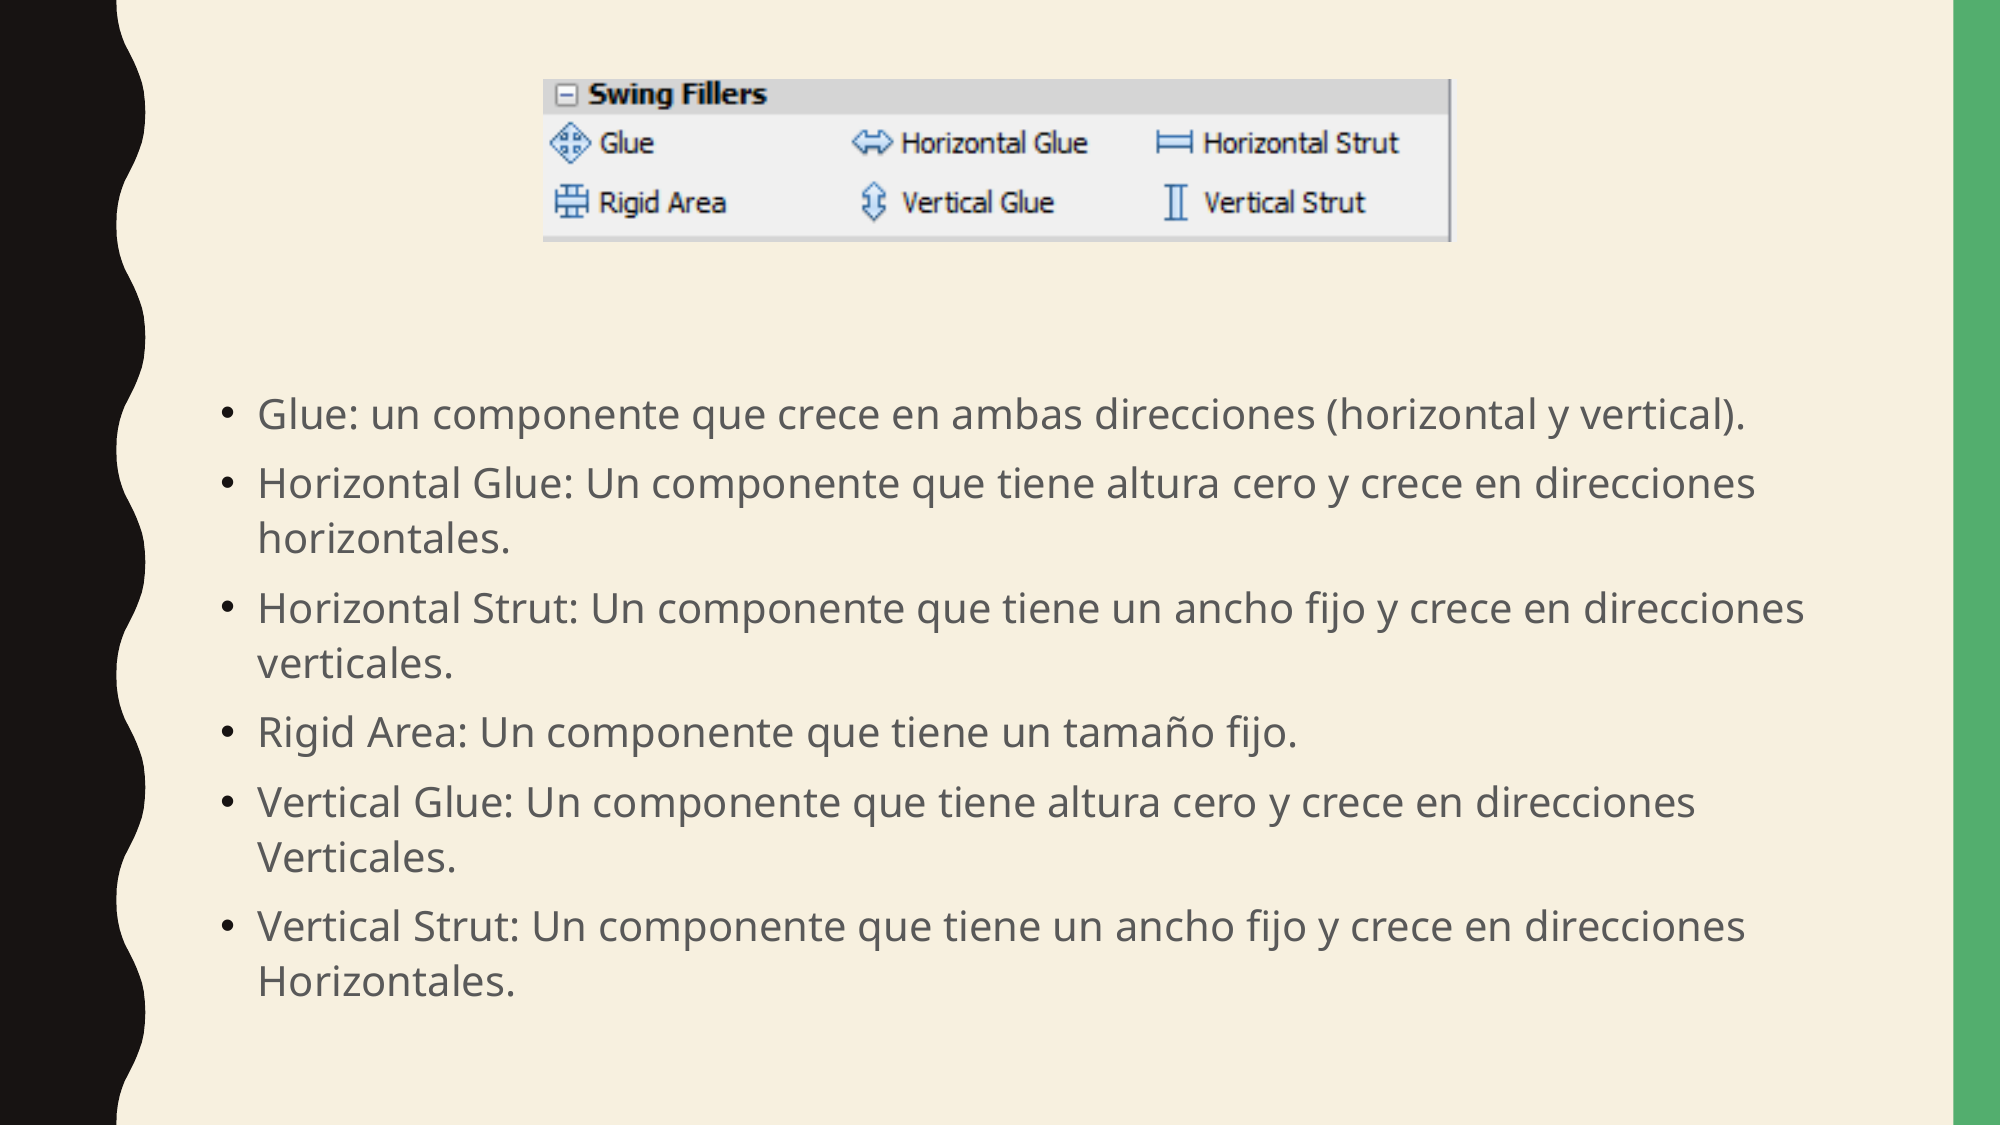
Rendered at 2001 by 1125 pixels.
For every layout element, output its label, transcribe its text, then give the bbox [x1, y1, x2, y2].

picture [543, 79, 1457, 242]
list Glue: un componente que crece en ambas direcciones (horizontal y vertical). Horizontal Glue: Un componente que tiene altura cero y crece en direcciones horizontales. Horizontal Strut: Un componente que tiene un ancho fijo y crece en direcciones verticales. Rigid Area: Un componente que tiene un tamaño fijo. Vertical Glue: Un componente que tiene altura cero y crece en direcciones Verticales. Vertical Strut: Un componente que tiene un ancho fijo y crece en direcciones Horizontales. [205, 375, 1875, 965]
